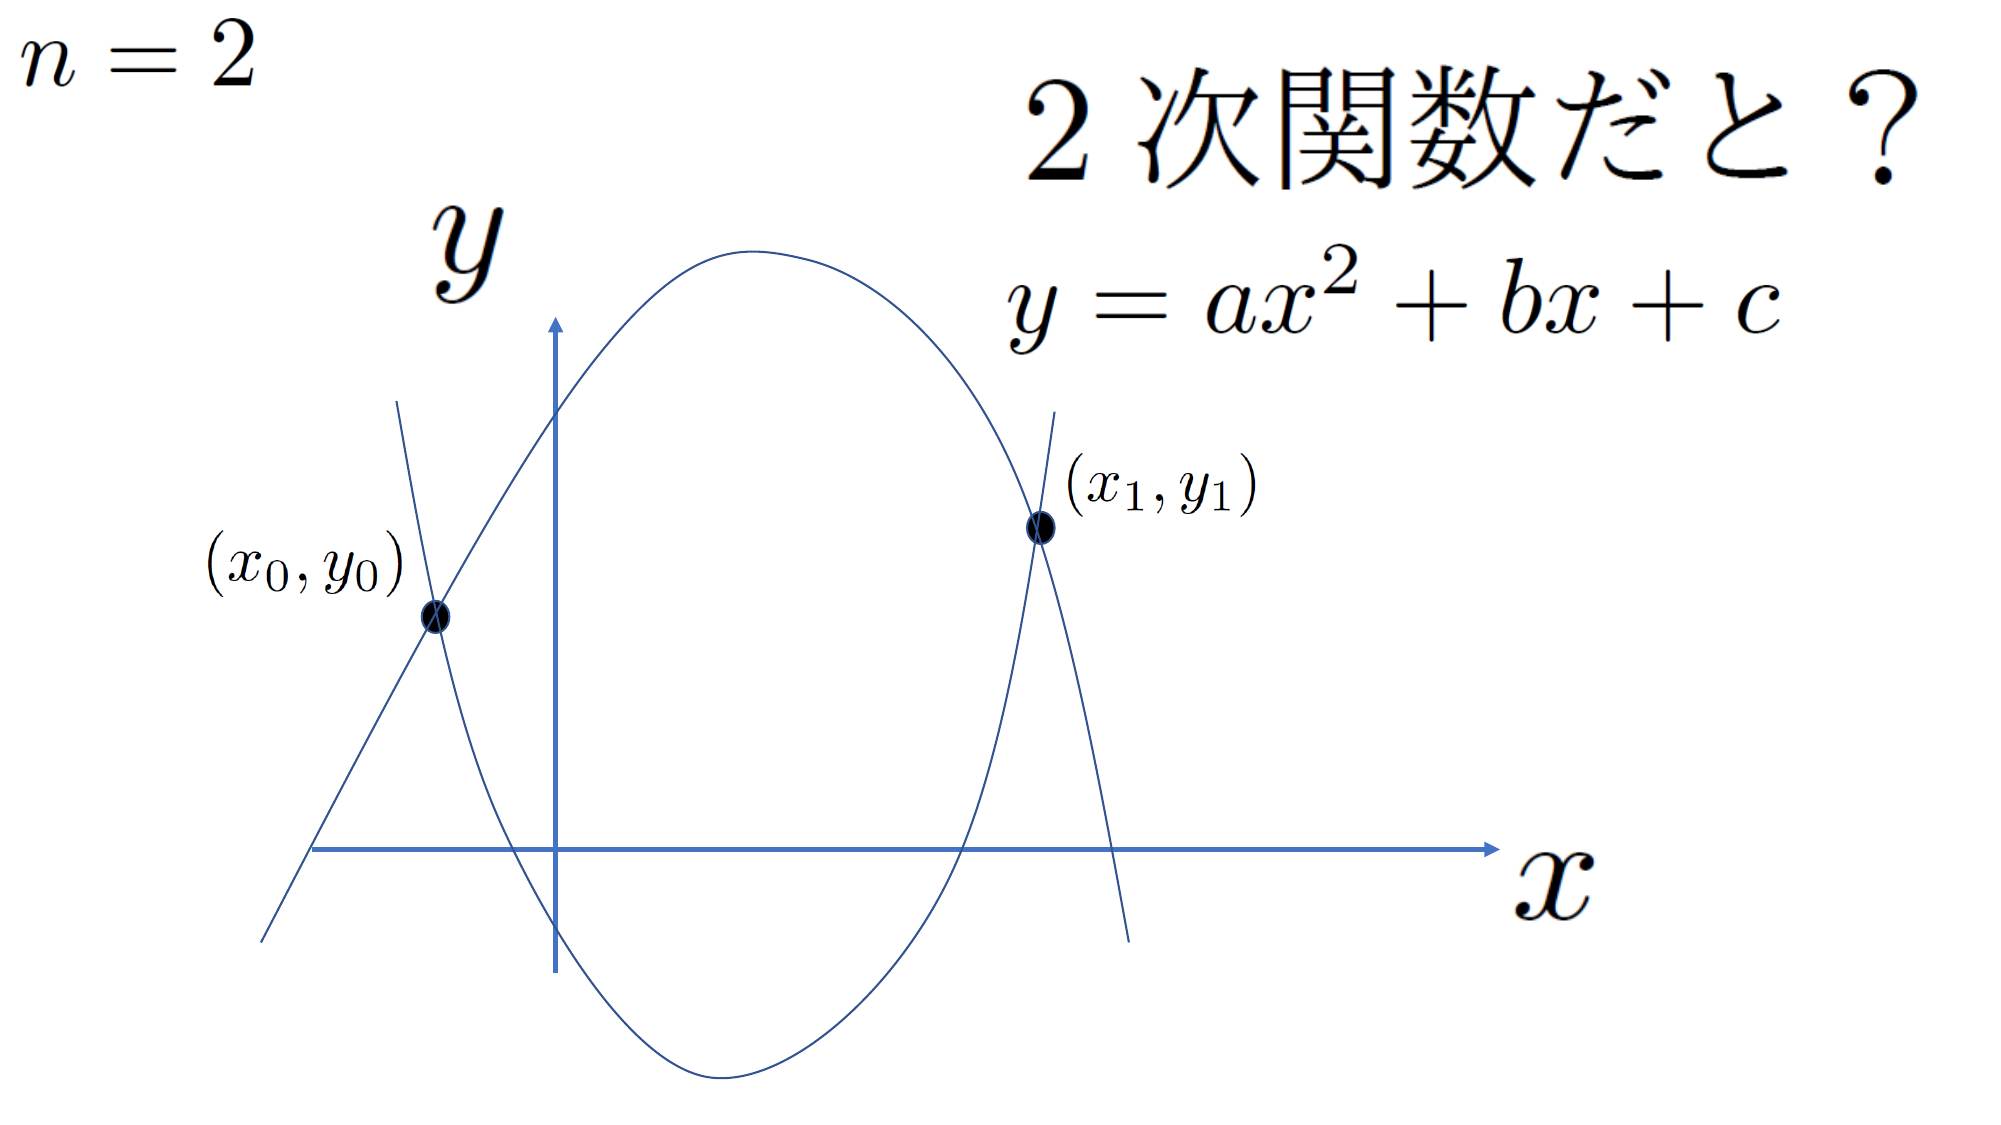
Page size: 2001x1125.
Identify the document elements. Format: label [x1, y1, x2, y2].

text_box [395, 400, 555, 612]
picture [1506, 831, 1604, 943]
text_box [420, 600, 434, 629]
picture [1065, 451, 1257, 519]
picture [13, 17, 262, 91]
picture [412, 196, 523, 317]
text_box [556, 850, 1130, 943]
picture [998, 225, 1790, 369]
text_box [556, 250, 1113, 849]
picture [202, 527, 403, 602]
text_box [985, 410, 1056, 530]
text_box [260, 412, 555, 943]
picture [973, 17, 1936, 207]
text_box [1039, 510, 1056, 545]
text_box [563, 943, 912, 1080]
